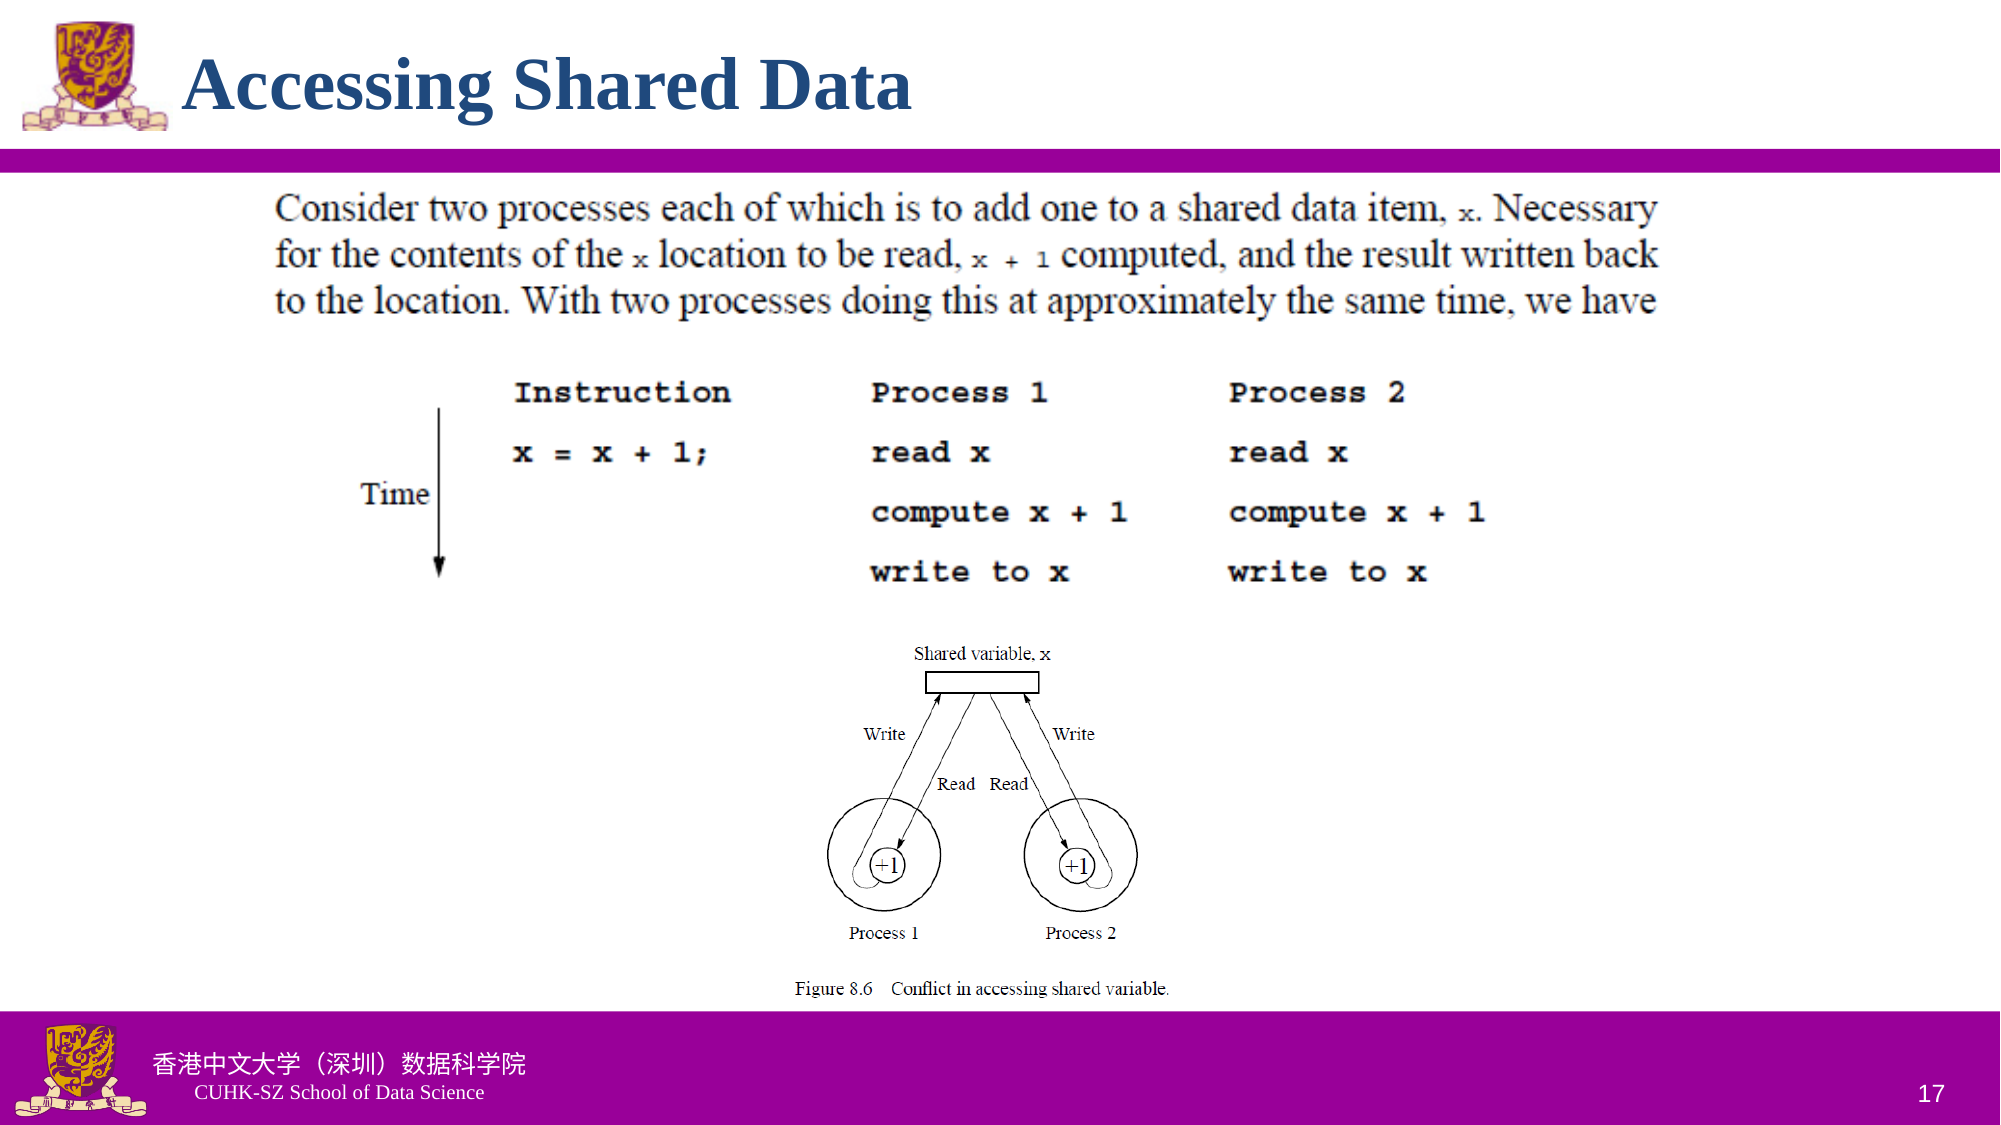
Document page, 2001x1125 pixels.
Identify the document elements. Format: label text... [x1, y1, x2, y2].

picture [764, 631, 1197, 1007]
picture [260, 179, 1685, 606]
title Accessing Shared Data [166, 30, 1981, 130]
slide_number 17 [1493, 1070, 1961, 1125]
picture [14, 1023, 149, 1117]
picture [21, 20, 173, 131]
